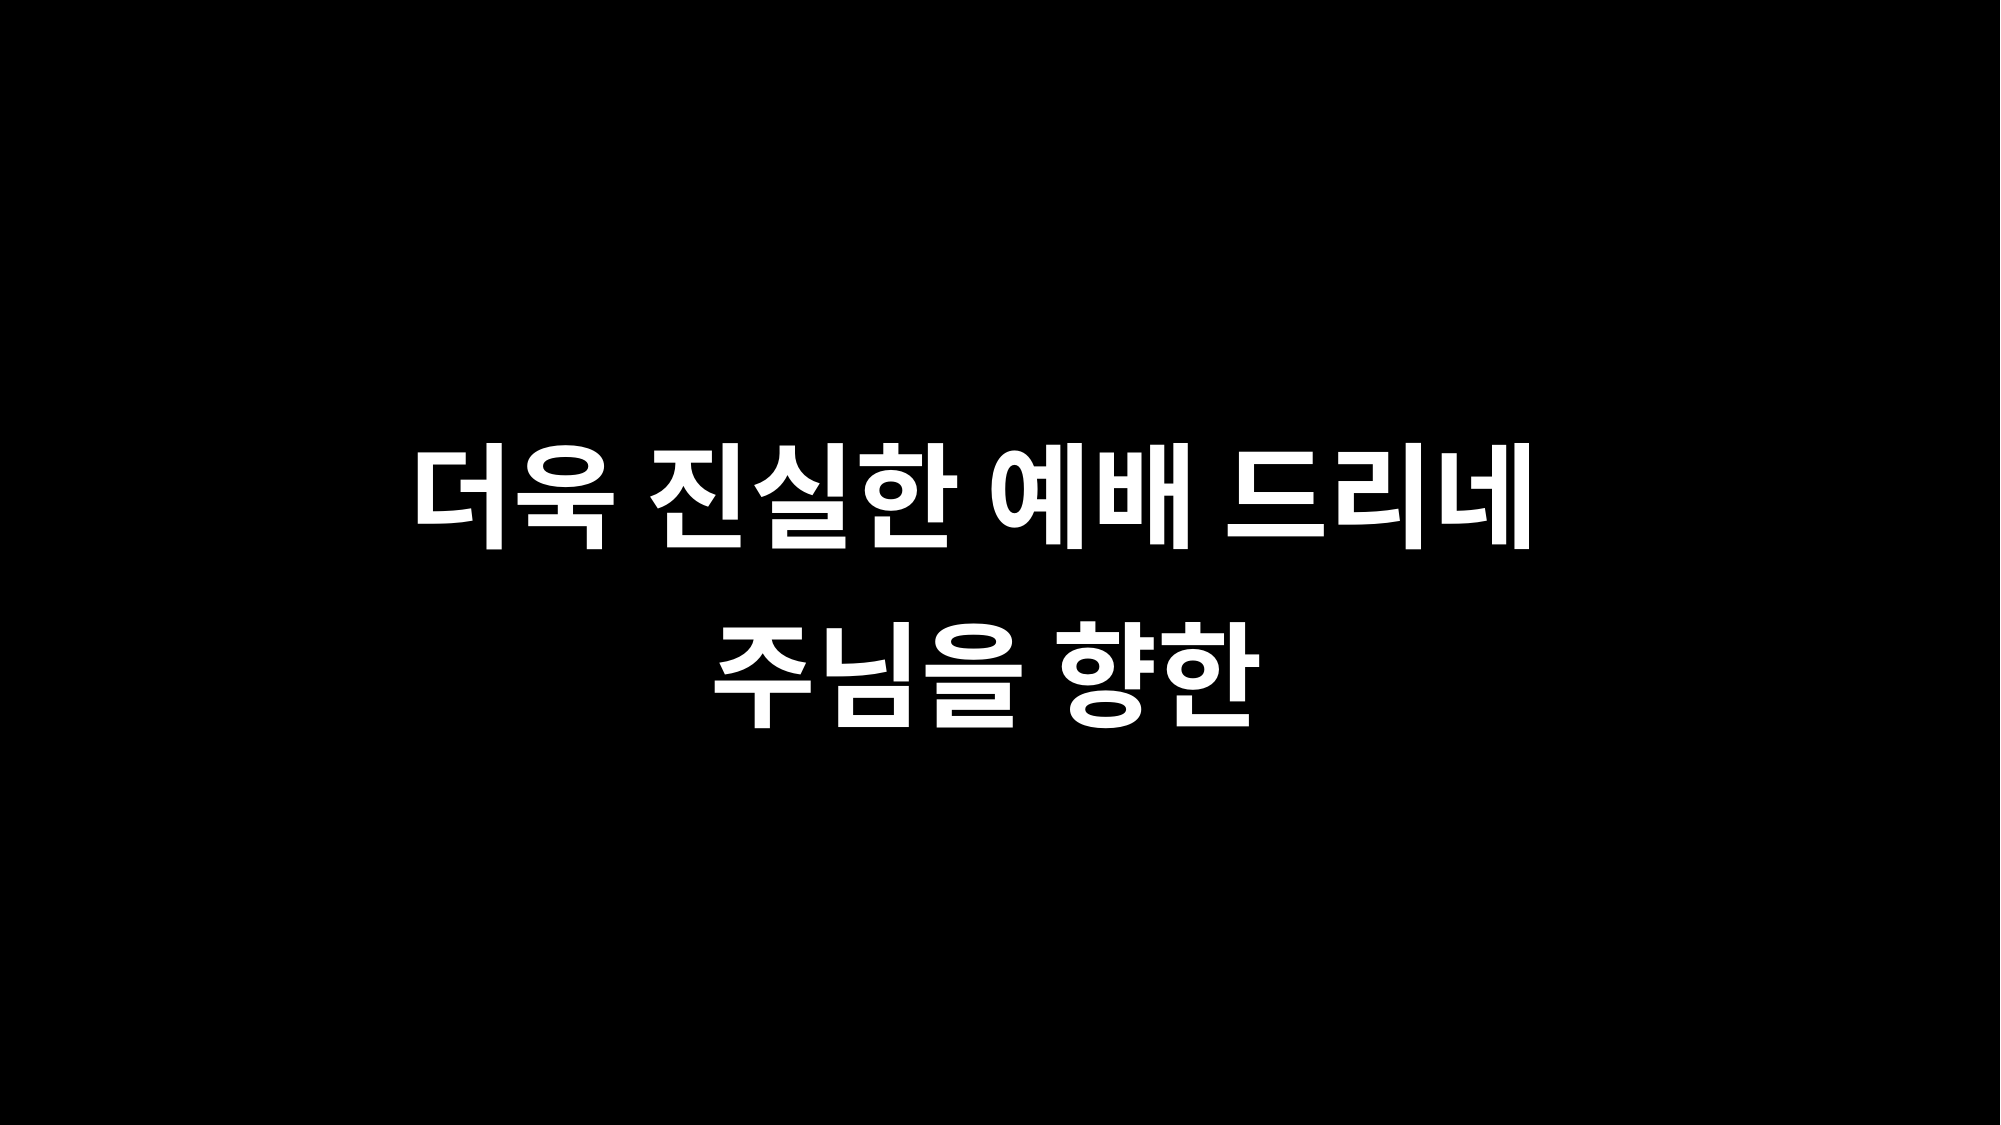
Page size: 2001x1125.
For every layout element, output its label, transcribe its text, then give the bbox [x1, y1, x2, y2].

text_box 더욱 진실한 예배 드리네 주님을 향한 [0, 376, 2000, 749]
